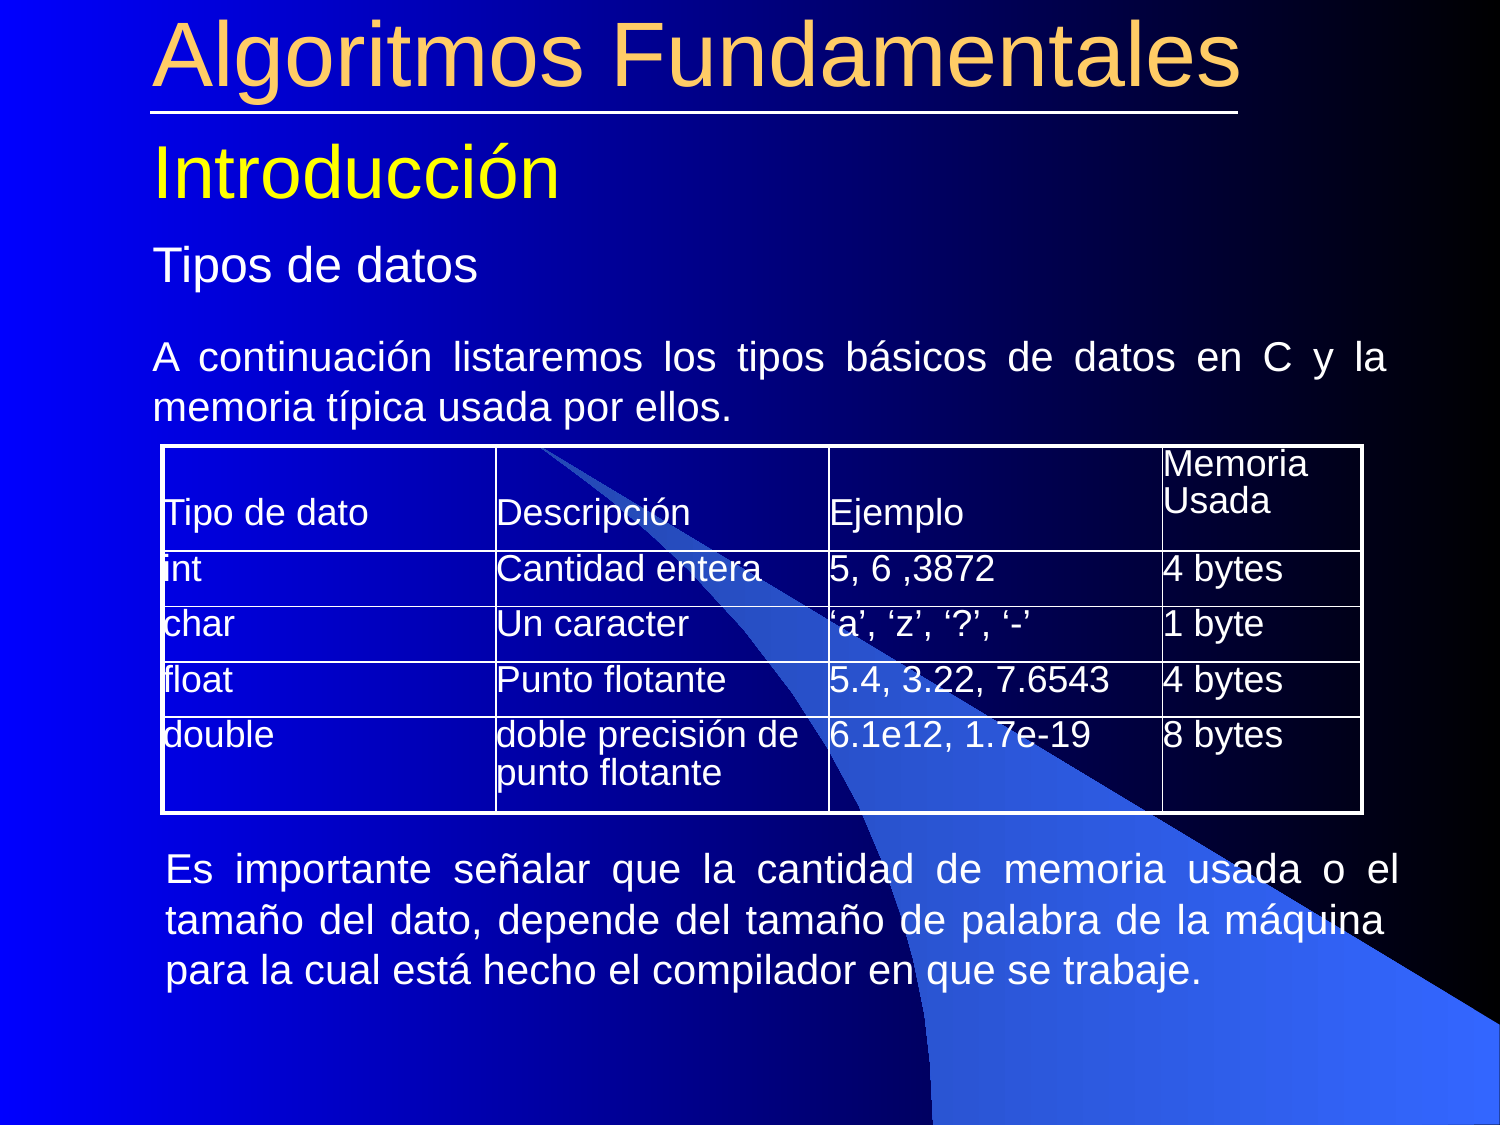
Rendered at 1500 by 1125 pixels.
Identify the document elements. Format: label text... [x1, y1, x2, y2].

text_box A continuación listaremos los tipos básicos de datos en C y la memoria típica usada por ellos. [137, 322, 1403, 438]
table_cell 1 byte [1163, 607, 1360, 661]
table_cell float [165, 663, 495, 716]
table_cell char [165, 607, 495, 661]
text_box Es importante señalar que la cantidad de memoria usada o el tamaño del dato, depende del tamaño de palabra de la máquina para la cual está hecho el compilador en que se trabaje. [149, 834, 1415, 1000]
table_cell Cantidad entera [497, 552, 828, 606]
text_box Tipos de datos [137, 224, 496, 300]
table_cell 6.1e12, 1.7e-19 [830, 718, 1162, 811]
table_cell double [165, 718, 495, 811]
title Algoritmos Fundamentales [137, 24, 1413, 113]
table_cell 5, 6 ,3872 [830, 552, 1162, 606]
table_cell Un caracter [497, 607, 828, 661]
table_cell ‘a’, ‘z’, ‘?’, ‘-’ [830, 607, 1162, 661]
table_header Descripción [497, 448, 828, 550]
table_cell Punto flotante [497, 663, 828, 716]
table_cell int [165, 552, 495, 606]
table_cell doble precisión de punto flotante [497, 718, 828, 811]
table_cell 8 bytes [1163, 718, 1360, 811]
table_cell 4 bytes [1163, 663, 1360, 716]
subtitle Introducción [137, 137, 1413, 200]
table_header Ejemplo [830, 448, 1162, 550]
table_header Tipo de dato [165, 448, 495, 550]
table_cell 4 bytes [1163, 552, 1360, 606]
table_header Memoria Usada [1163, 448, 1360, 550]
table_cell 5.4, 3.22, 7.6543 [830, 663, 1162, 716]
